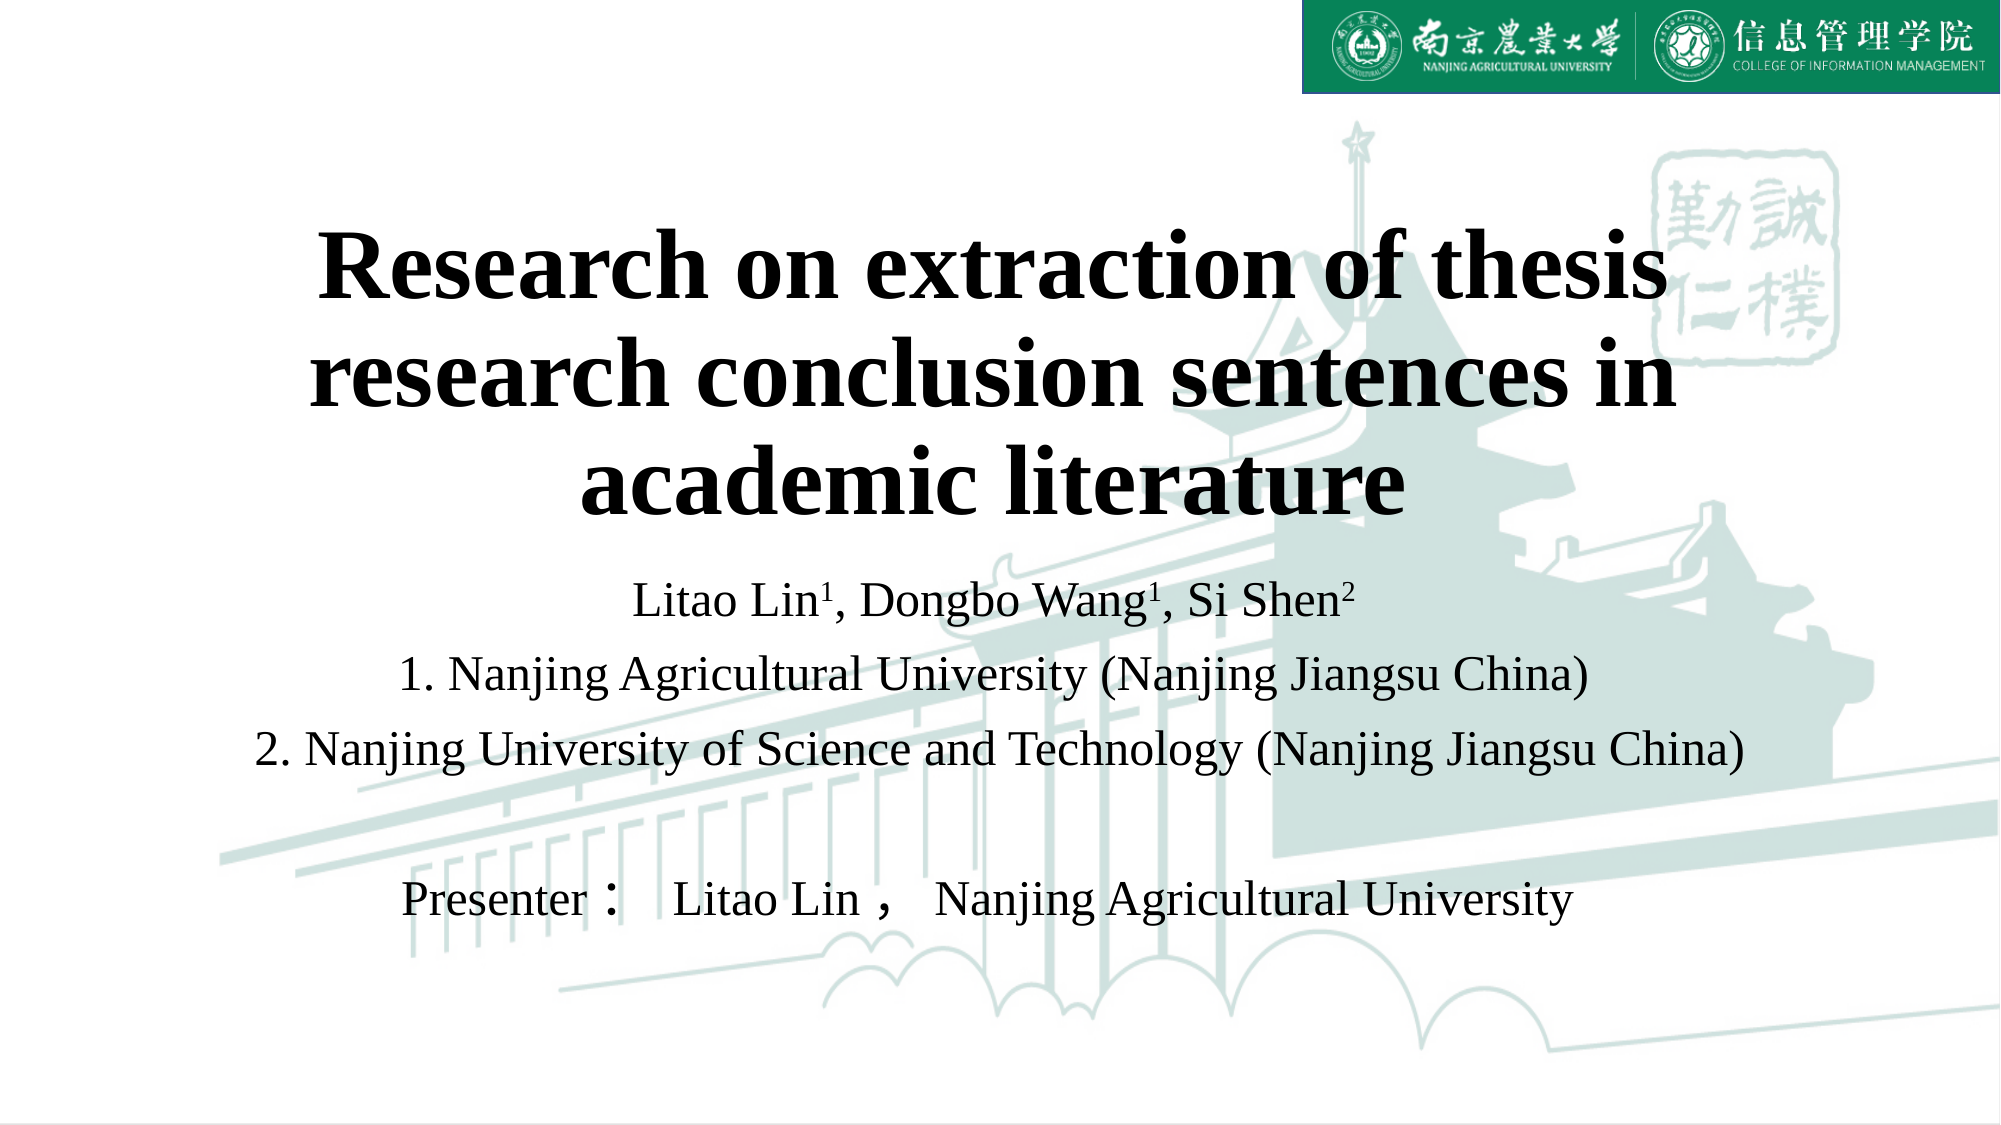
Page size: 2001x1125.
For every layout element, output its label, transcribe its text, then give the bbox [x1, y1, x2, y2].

picture [1332, 10, 1985, 82]
subtitle Litao Lin1, Dongbo Wang1, Si Shen2 1. Nanjing Agricultural University (Nanjing Jiangsu China) 2. Nanjing University of Science and Technology (Nanjing Jiangsu China) Presenter： Litao Lin，Nanjing Agricultural University [136, 565, 1852, 1001]
title Research on extraction of thesis research conclusion sentences in academic literature [136, 152, 1852, 544]
